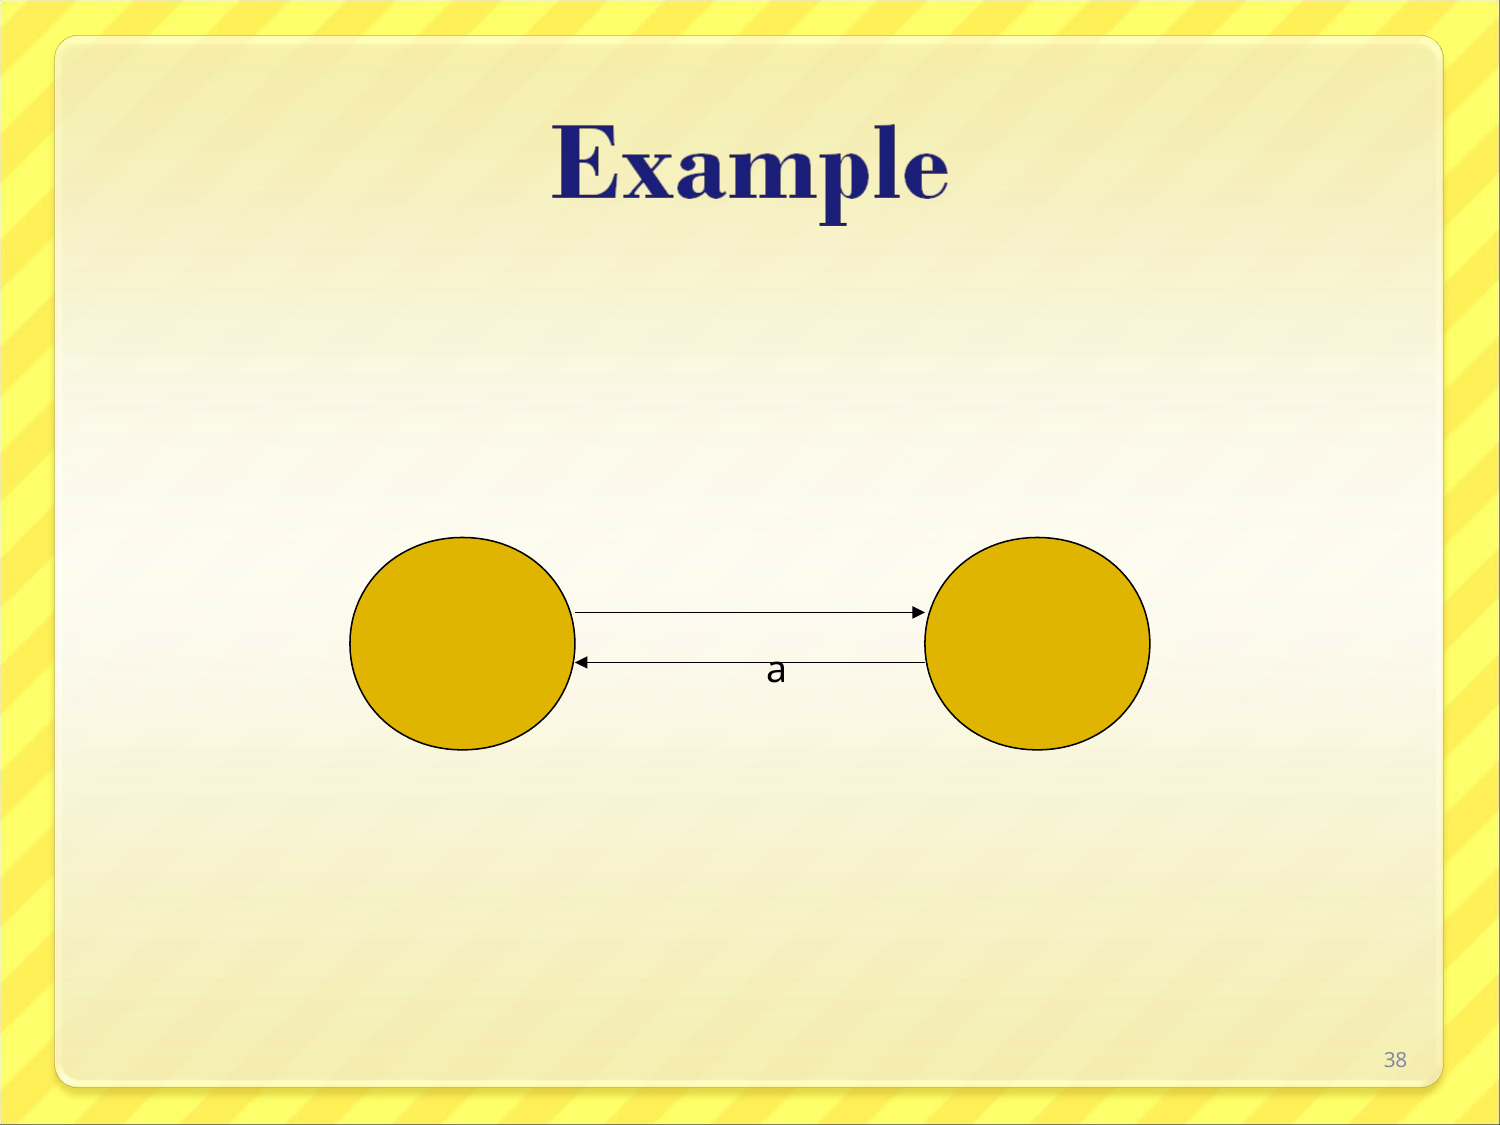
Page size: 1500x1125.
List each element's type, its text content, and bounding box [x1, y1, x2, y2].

text_box [73, 48, 1426, 239]
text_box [926, 536, 1151, 752]
text_box 38 [1377, 1044, 1417, 1075]
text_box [348, 536, 926, 752]
picture [0, 0, 1500, 1125]
